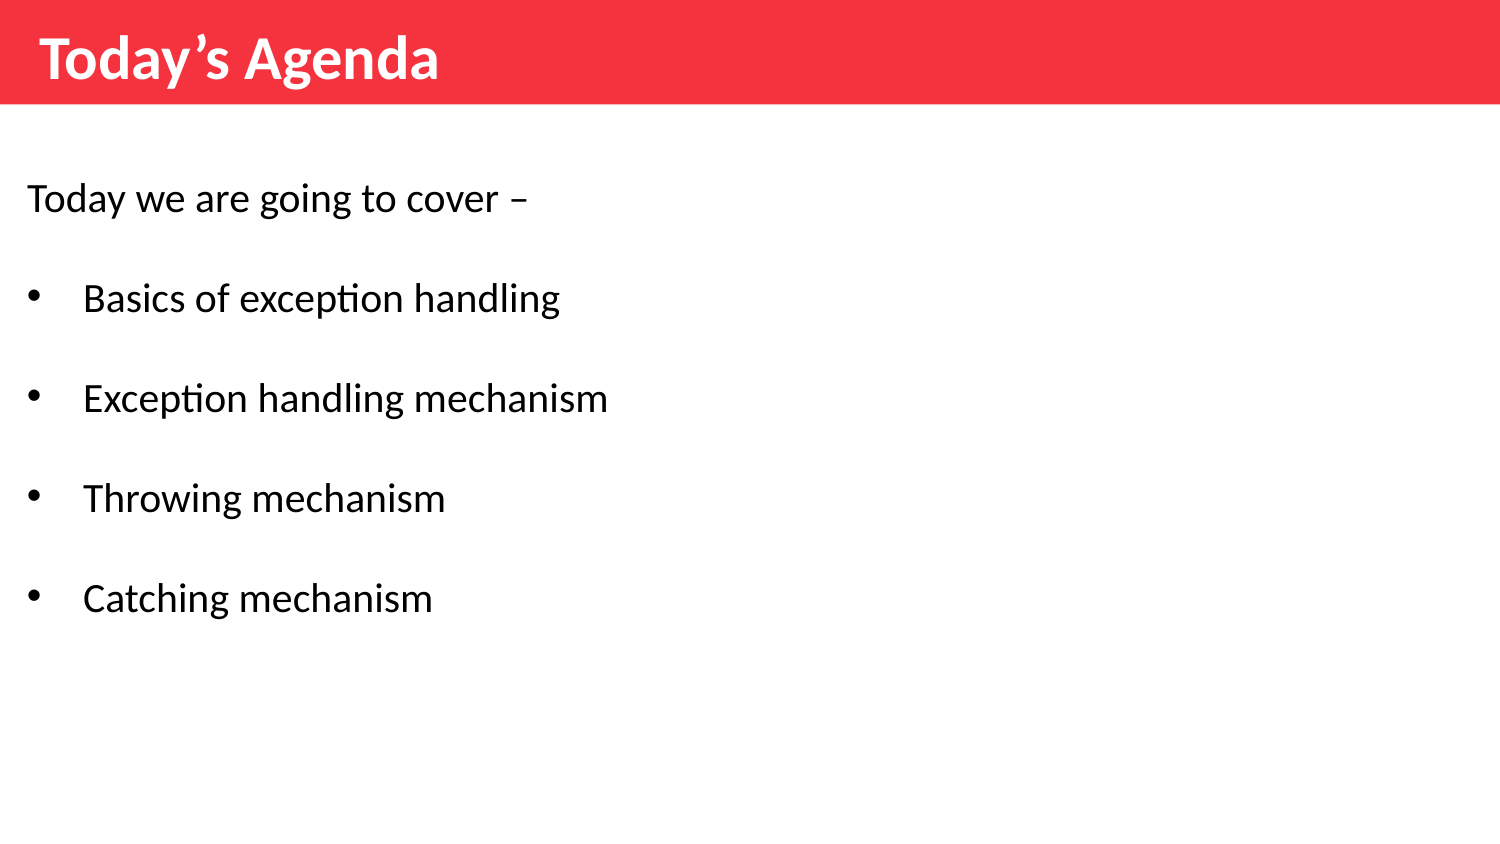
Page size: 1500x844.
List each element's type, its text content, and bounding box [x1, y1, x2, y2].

text_box Today we are going to cover – Basics of exception handling Exception handling mechanism Throwing mechanism Catching mechanism [0, 105, 1497, 844]
text_box [0, 0, 1500, 105]
text_box Today’s Agenda [24, 2, 563, 138]
